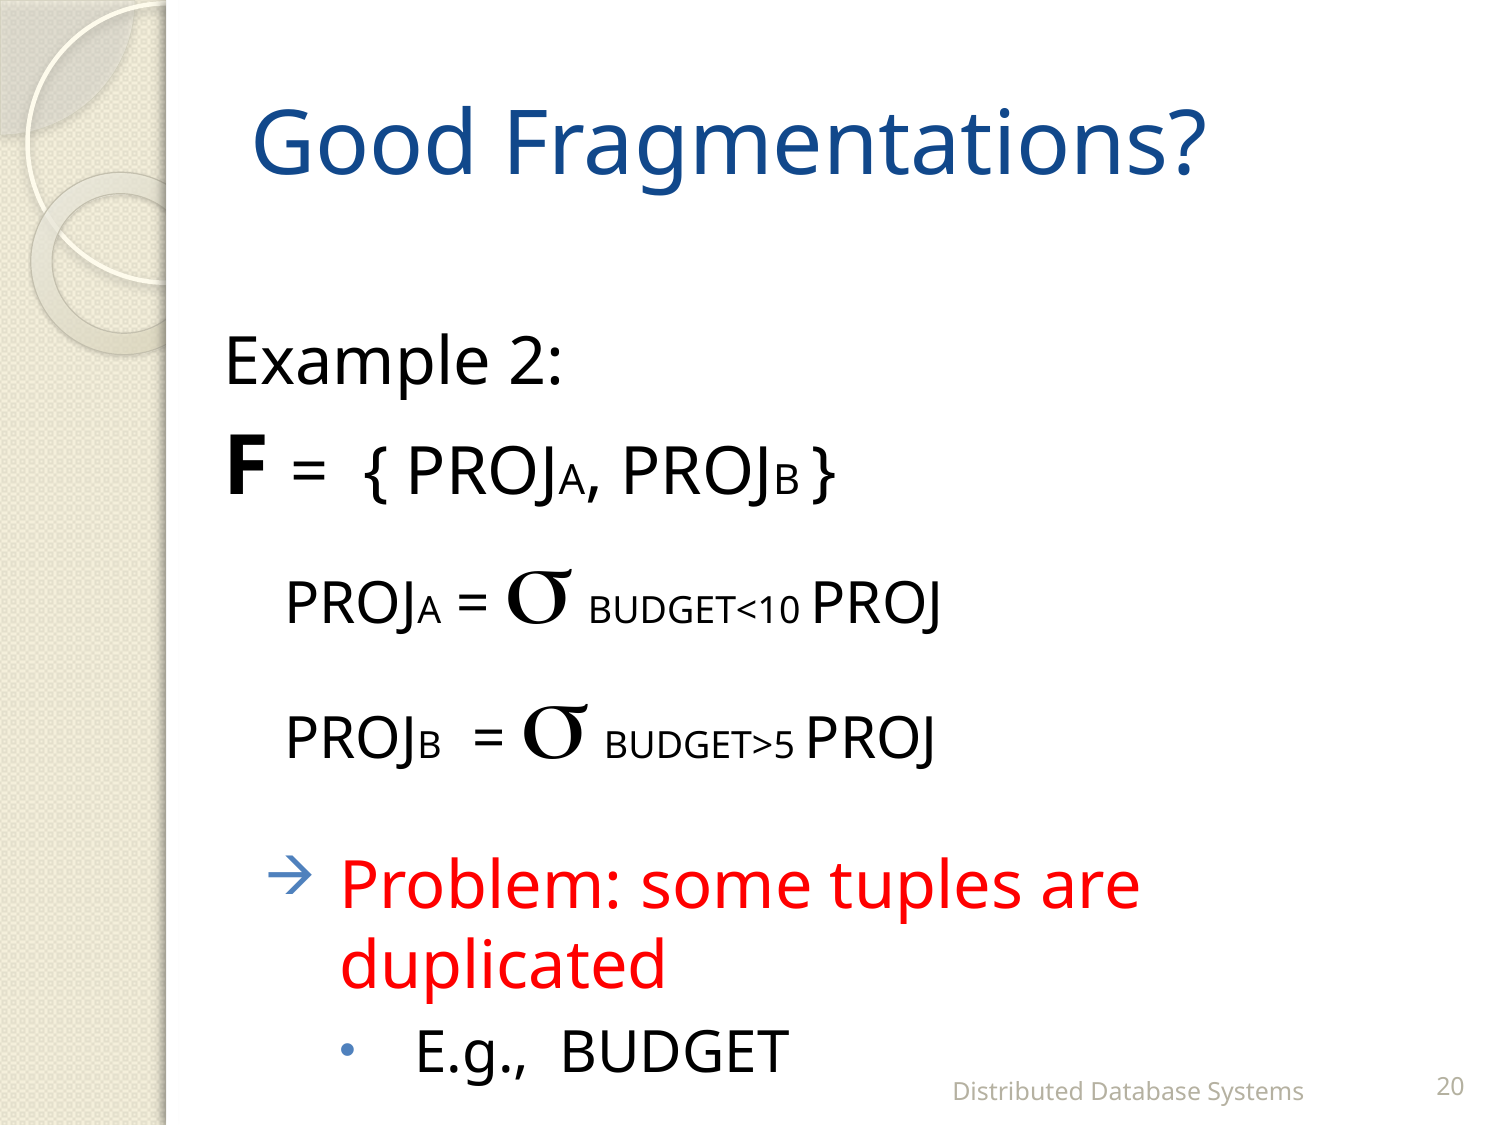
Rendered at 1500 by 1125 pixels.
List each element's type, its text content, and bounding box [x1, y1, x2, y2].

footer Distributed Database Systems [937, 1034, 1413, 1113]
title Good Fragmentations? [235, 45, 1466, 233]
slide_number 20 [1413, 1034, 1488, 1113]
text_box Example 2: F = { PROJA, PROJB } PROJA =  BUDGET<10 PROJ PROJB =  BUDGET>5 PROJ [194, 310, 1470, 941]
